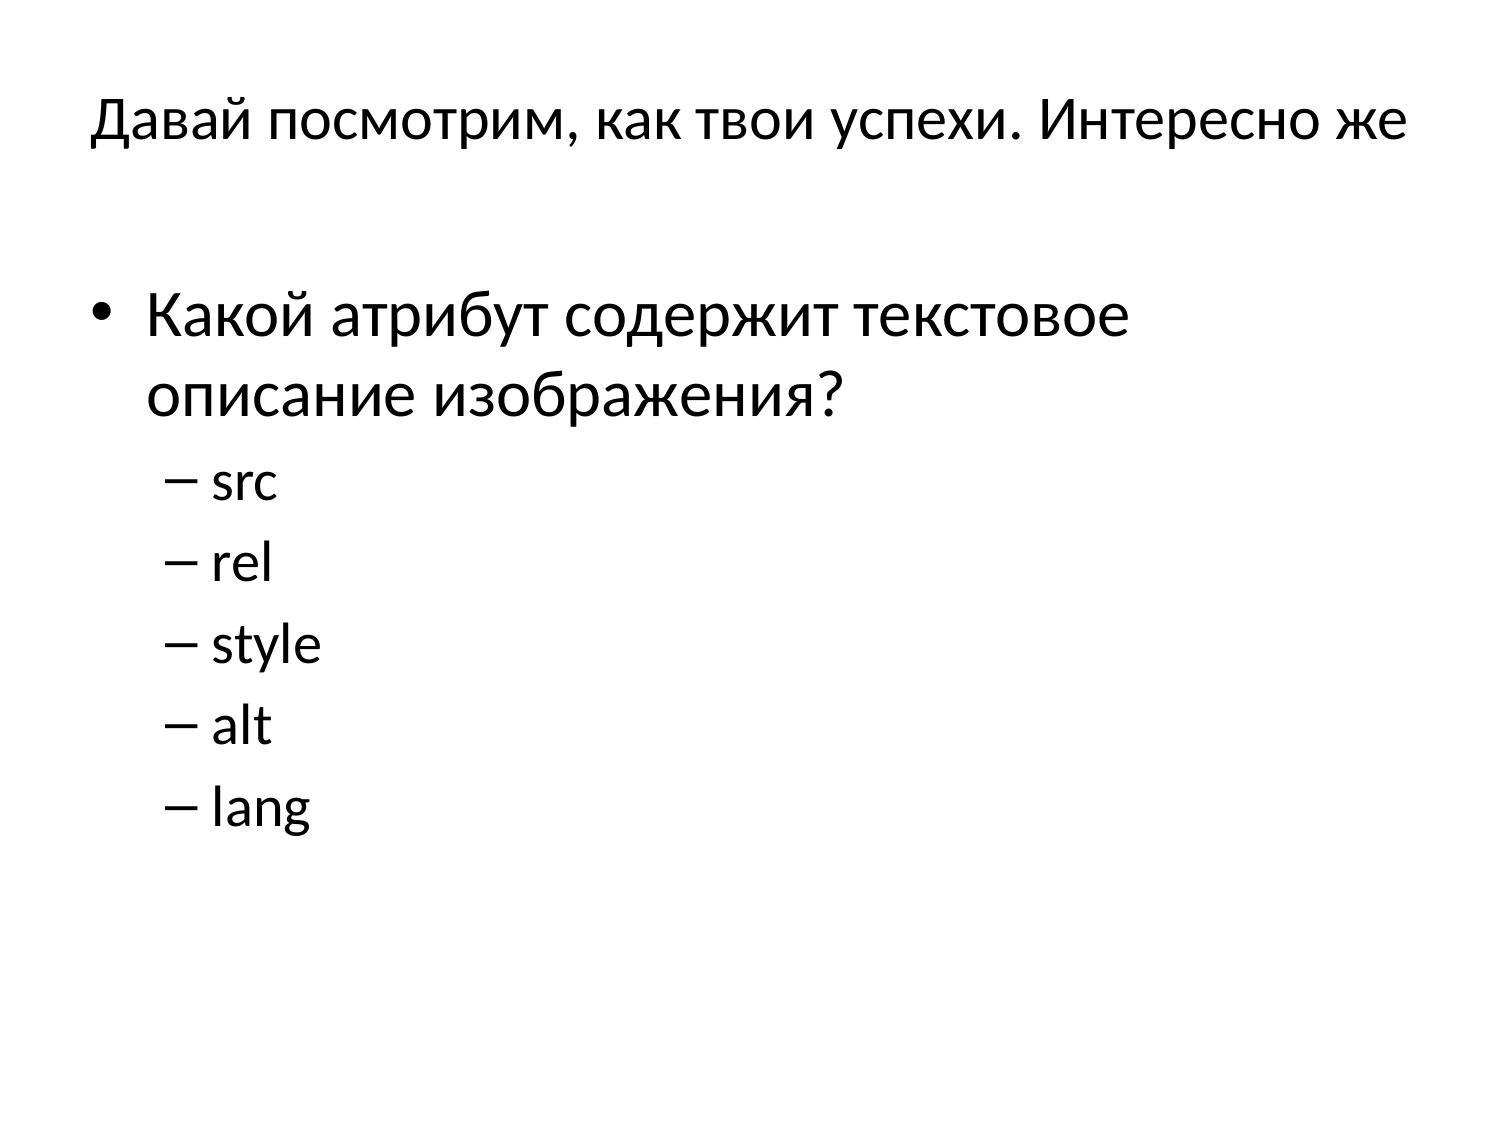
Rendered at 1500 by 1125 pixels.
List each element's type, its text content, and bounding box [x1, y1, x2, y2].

list Какой атрибут содержит текстовое описание изображения? src rel style alt lang [75, 262, 1425, 1005]
title Давай посмотрим, как твои успехи. Интересно же [75, 45, 1425, 185]
